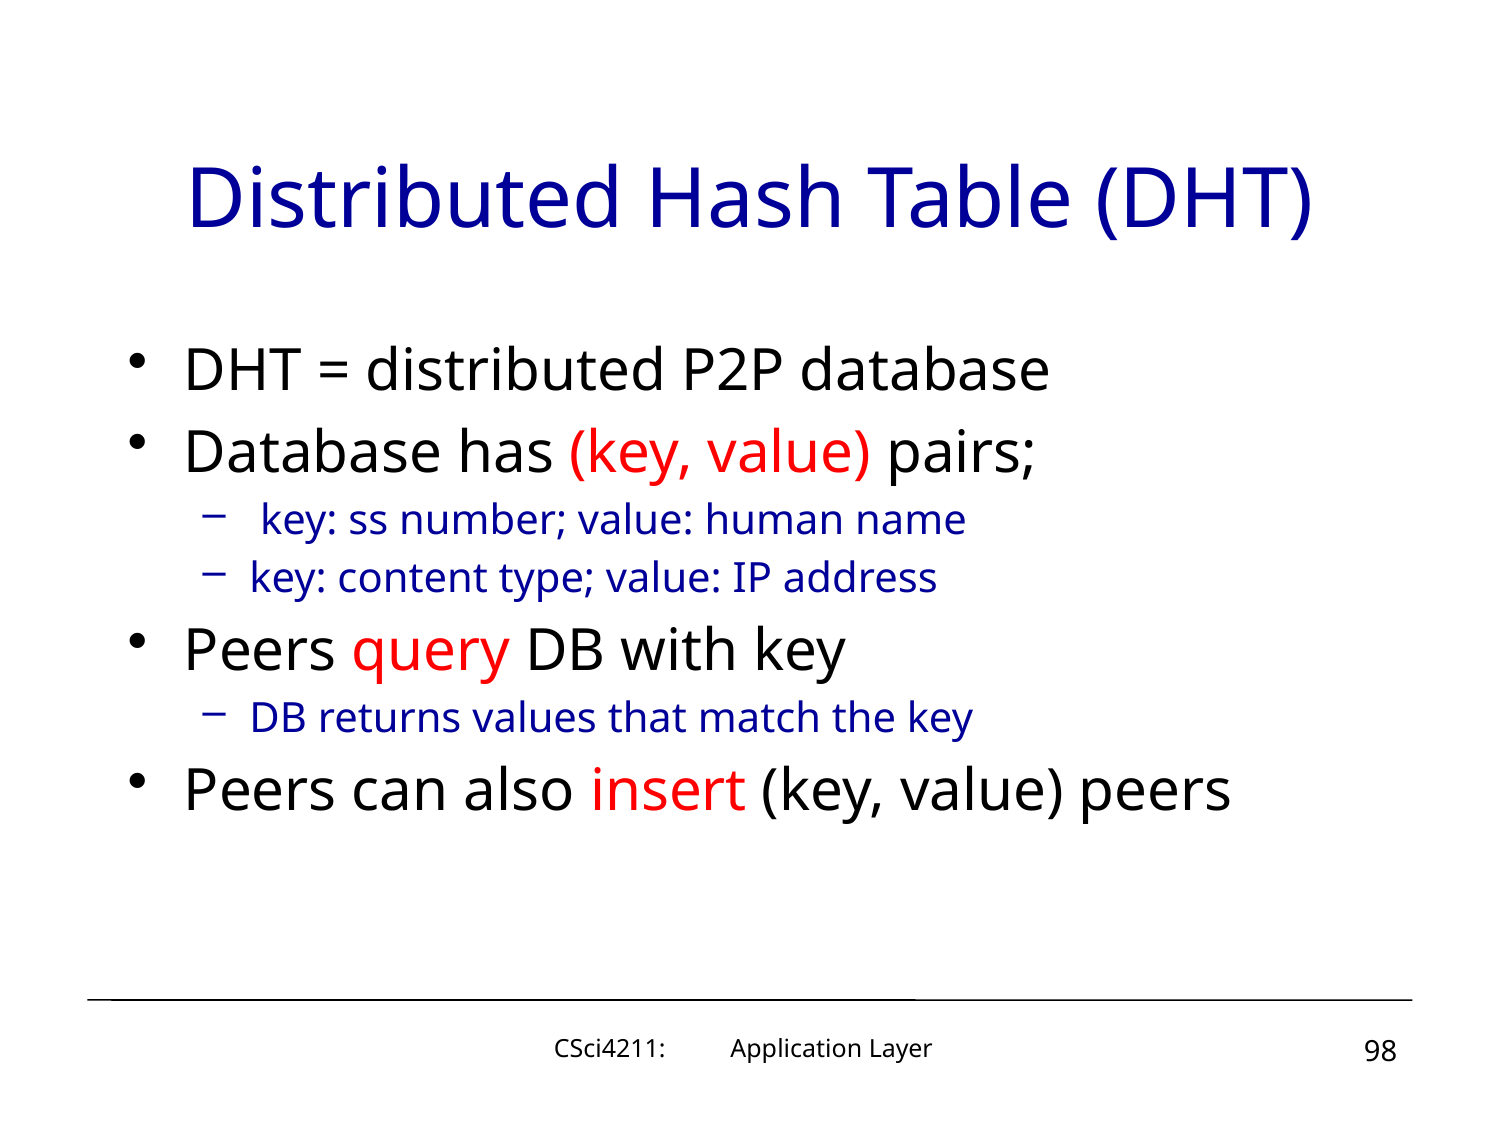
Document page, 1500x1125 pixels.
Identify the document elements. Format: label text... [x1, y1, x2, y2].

slide_number 98 [1337, 1025, 1413, 1100]
footer CSci4211: Application Layer [500, 1025, 988, 1100]
list DHT = distributed P2P database Database has (key, value) pairs; key: ss number; value: human name key: content type; value: IP address Peers query DB with key DB returns values that match the key Peers can also insert (key, value) peers [112, 324, 1388, 1000]
title Distributed Hash Table (DHT) [112, 99, 1388, 288]
